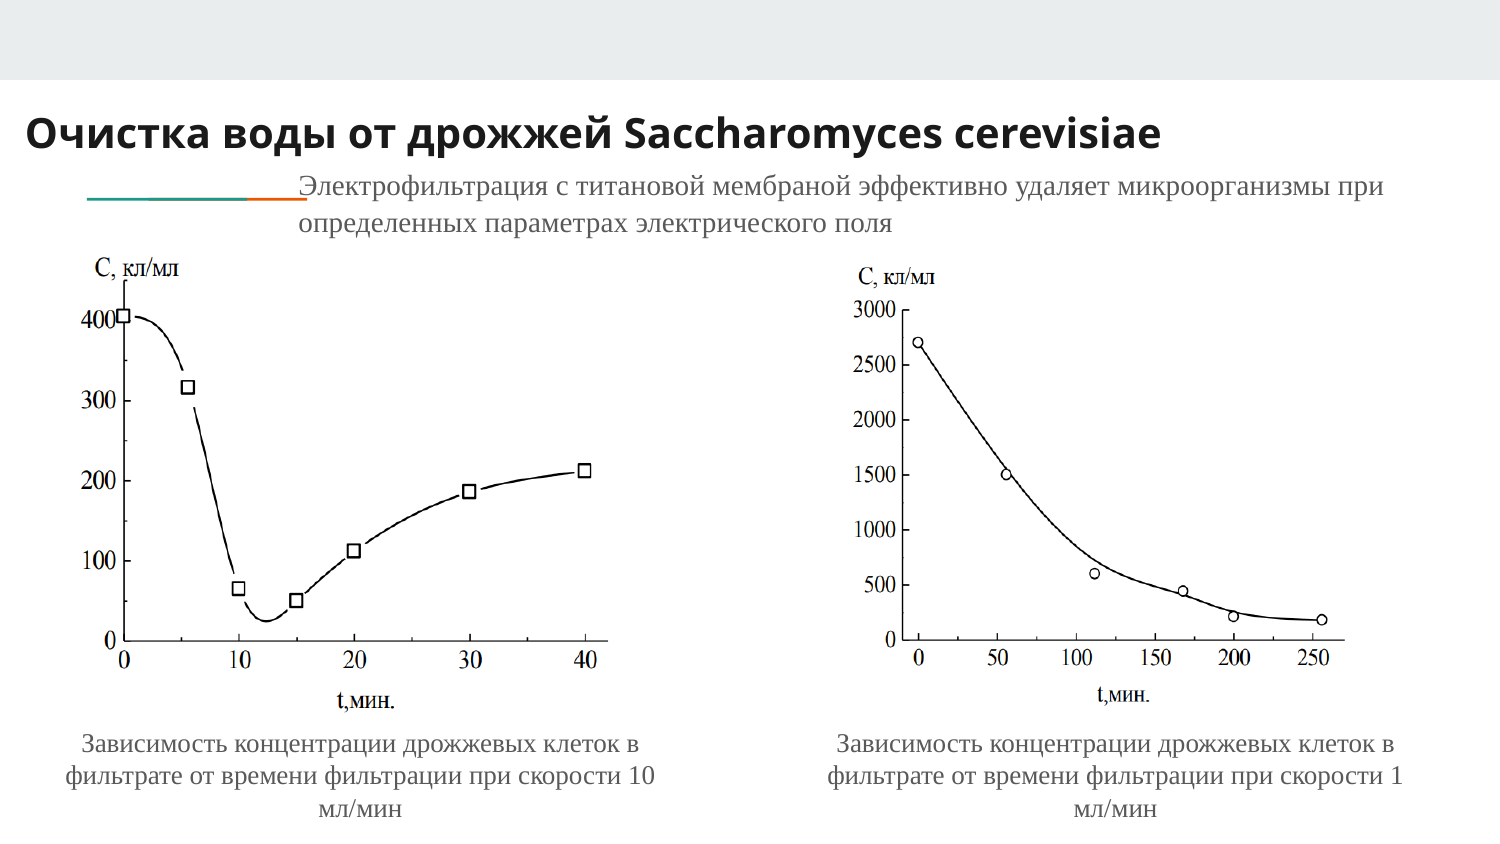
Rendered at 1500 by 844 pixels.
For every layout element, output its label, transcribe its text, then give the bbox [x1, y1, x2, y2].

text_box Зависимость концентрации дрожжевых клеток в фильтрате от времени фильтрации при скорости 10 мл/мин [46, 741, 675, 799]
picture [811, 253, 1378, 720]
picture [44, 240, 677, 733]
title Очистка воды от дрожжей Saccharomyces cerevisiae [10, 89, 1491, 177]
text_box Зависимость концентрации дрожжевых клеток в фильтрате от времени фильтрации при скорости 1 мл/мин [811, 710, 1420, 838]
list Электрофильтрация с титановой мембраной эффективно удаляет микроорганизмы при определенных параметрах электрического поля [283, 150, 1500, 521]
